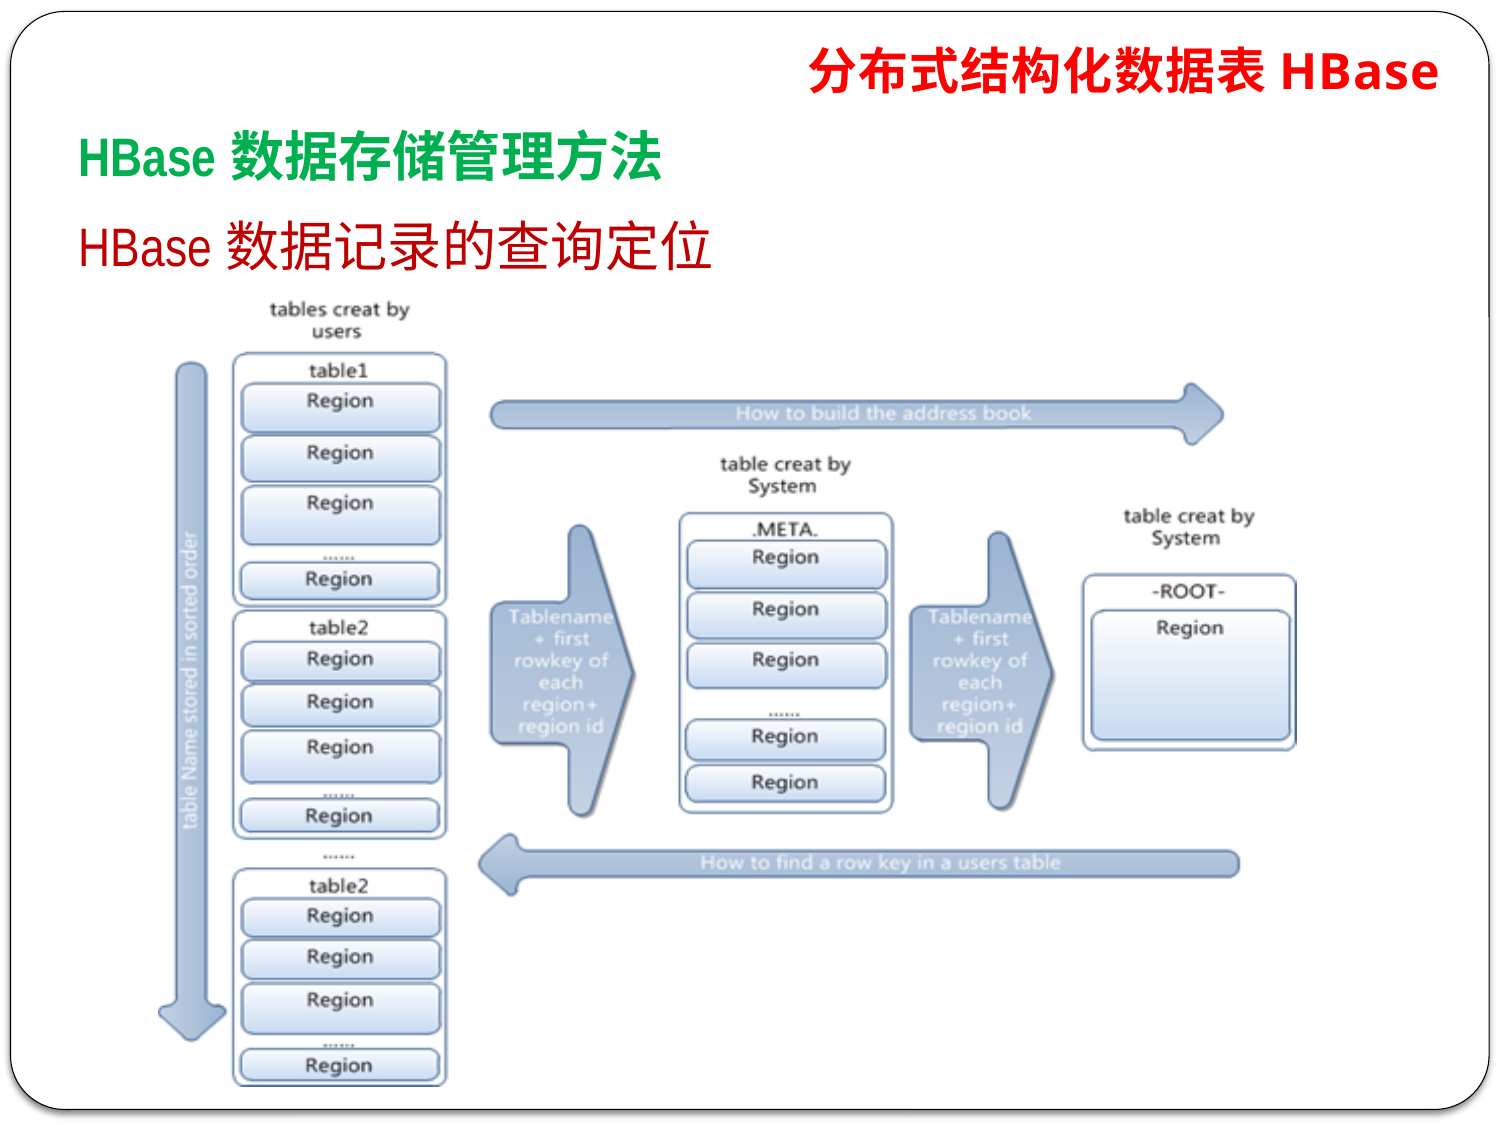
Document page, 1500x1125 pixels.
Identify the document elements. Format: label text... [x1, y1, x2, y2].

picture [158, 297, 1297, 1087]
text_box HBase数据存储管理方法 HBase数据记录的查询定位 [63, 115, 1475, 285]
text_box 分布式结构化数据表HBase [179, 34, 1455, 115]
